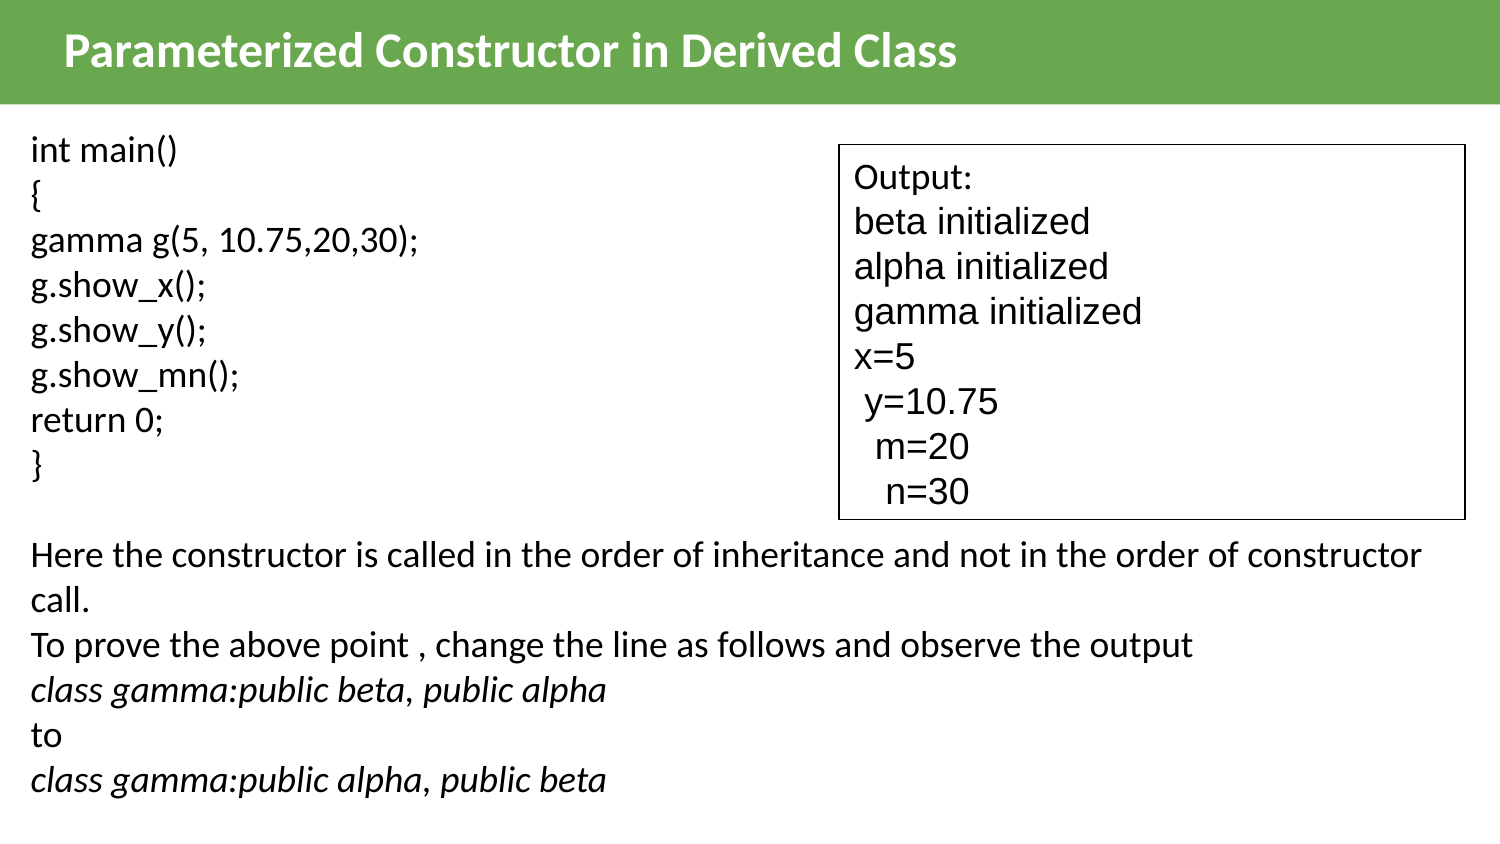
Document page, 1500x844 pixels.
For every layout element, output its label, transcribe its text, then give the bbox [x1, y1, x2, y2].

text_box Parameterized Constructor in Derived Class [63, 15, 1203, 80]
text_box Output: beta initialized alpha initialized gamma initialized x=5 y=10.75 m=20 n=30 [838, 144, 1466, 520]
text_box int main() { gamma g(5, 10.75,20,30); g.show_x(); g.show_y(); g.show_mn(); return 0; } Here the constructor is called in the order of inheritance and not in the order of constructor call. To prove the above point , change the line as follows and observe the output class gamma:public beta, public alpha to class gamma:public alpha, public beta [15, 110, 1485, 829]
